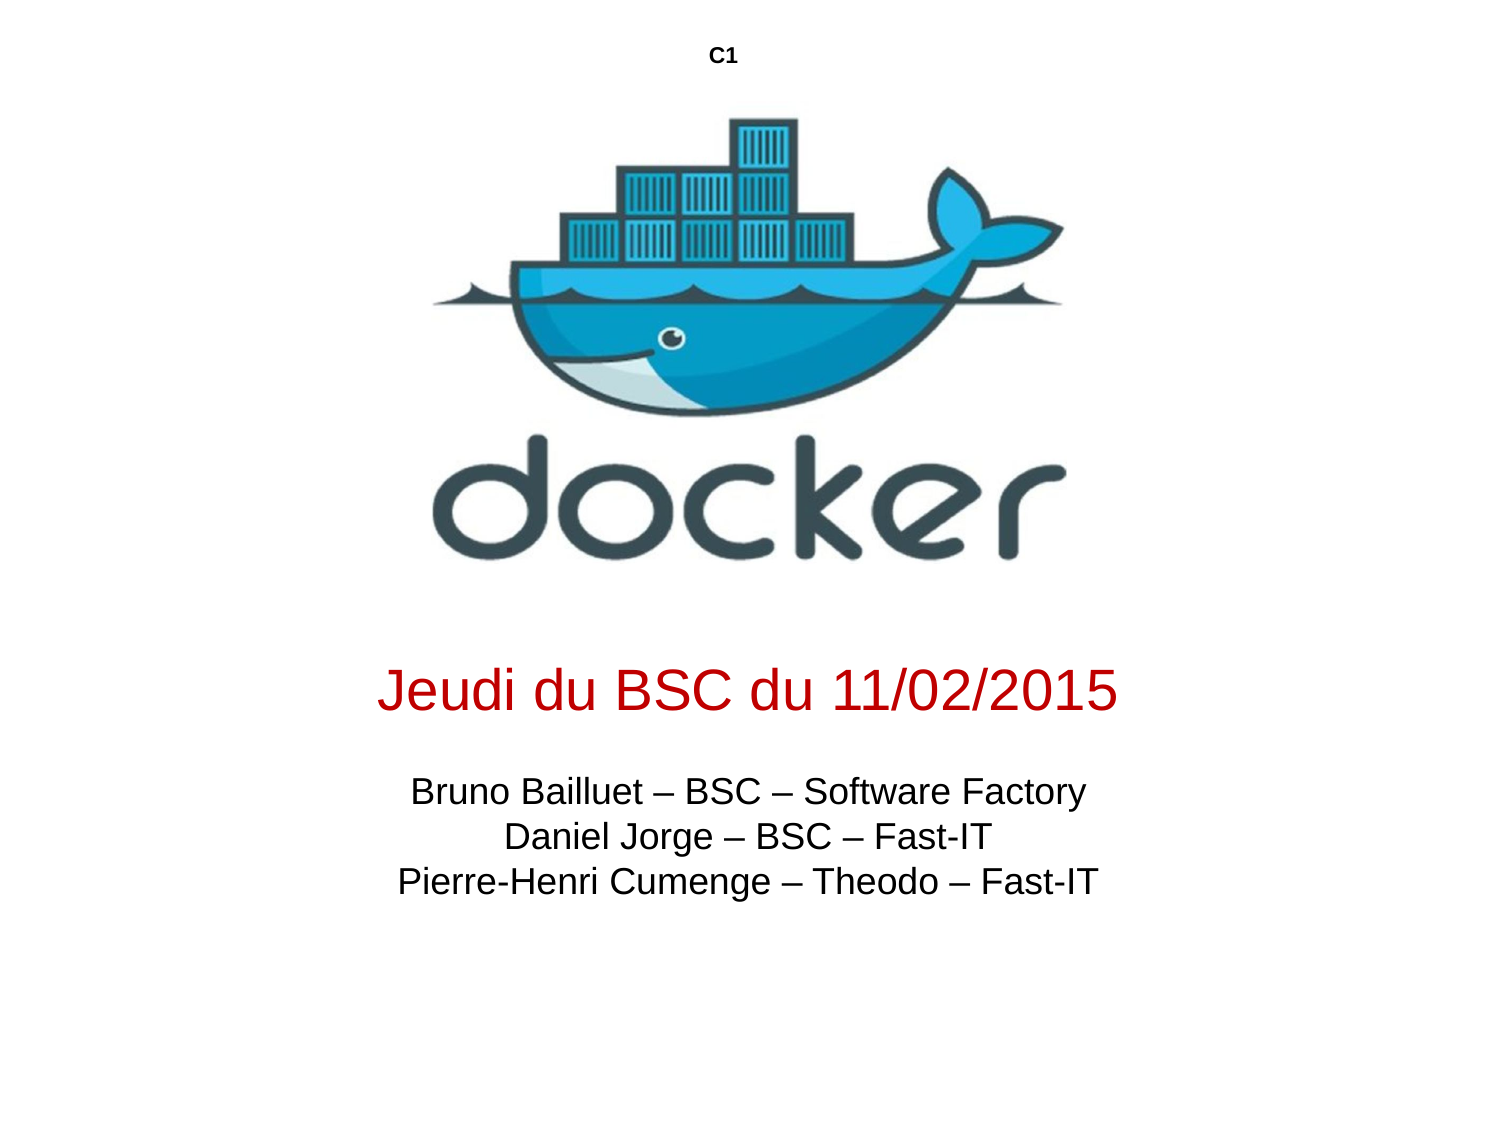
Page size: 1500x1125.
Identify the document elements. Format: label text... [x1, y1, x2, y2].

text_box C1 [94, 21, 739, 68]
text_box Jeudi du BSC du 11/02/2015 Bruno Bailluet – BSC – Software Factory Daniel Jorge – BSC – Fast-IT Pierre-Henri Cumenge – Theodo – Fast-IT [360, 645, 1137, 935]
picture [430, 101, 1067, 564]
